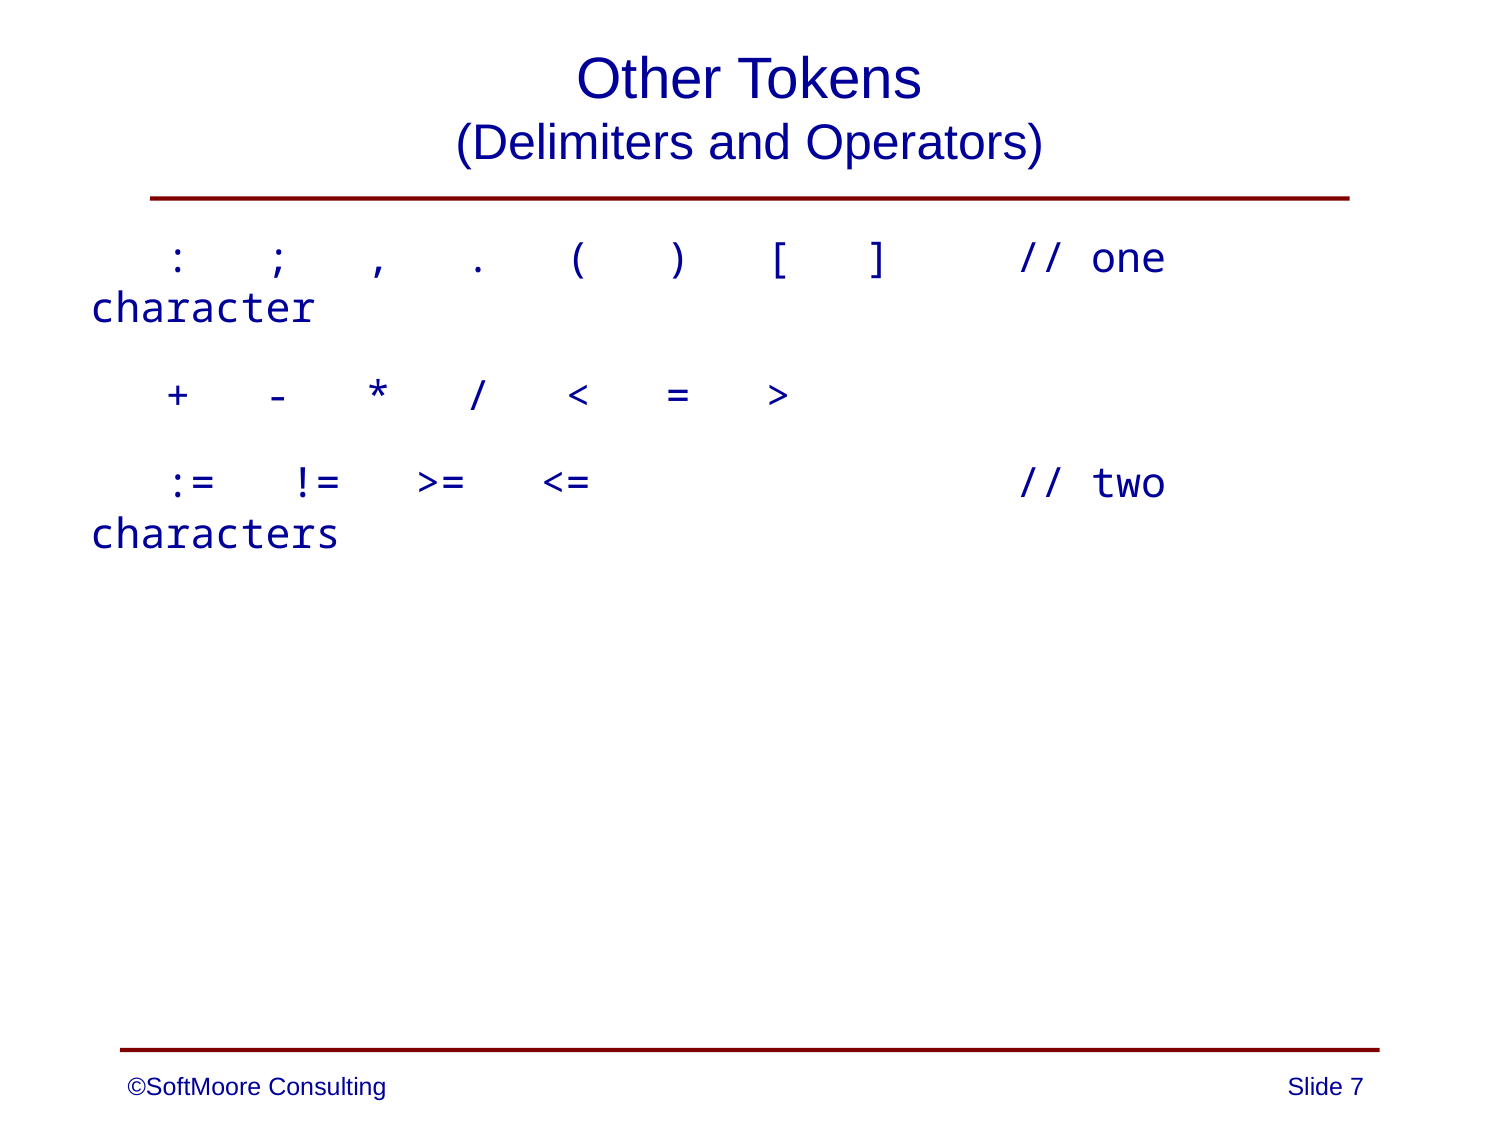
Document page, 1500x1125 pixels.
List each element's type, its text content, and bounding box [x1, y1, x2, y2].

title Other Tokens (Delimiters and Operators) [149, 22, 1350, 188]
slide_number Slide 7 [1078, 1061, 1380, 1109]
list : ; , . ( ) [ ] // one character + ‑ * / < = > := != >= <= // two characters [74, 223, 1425, 1034]
footer ©SoftMoore Consulting [111, 1061, 563, 1109]
